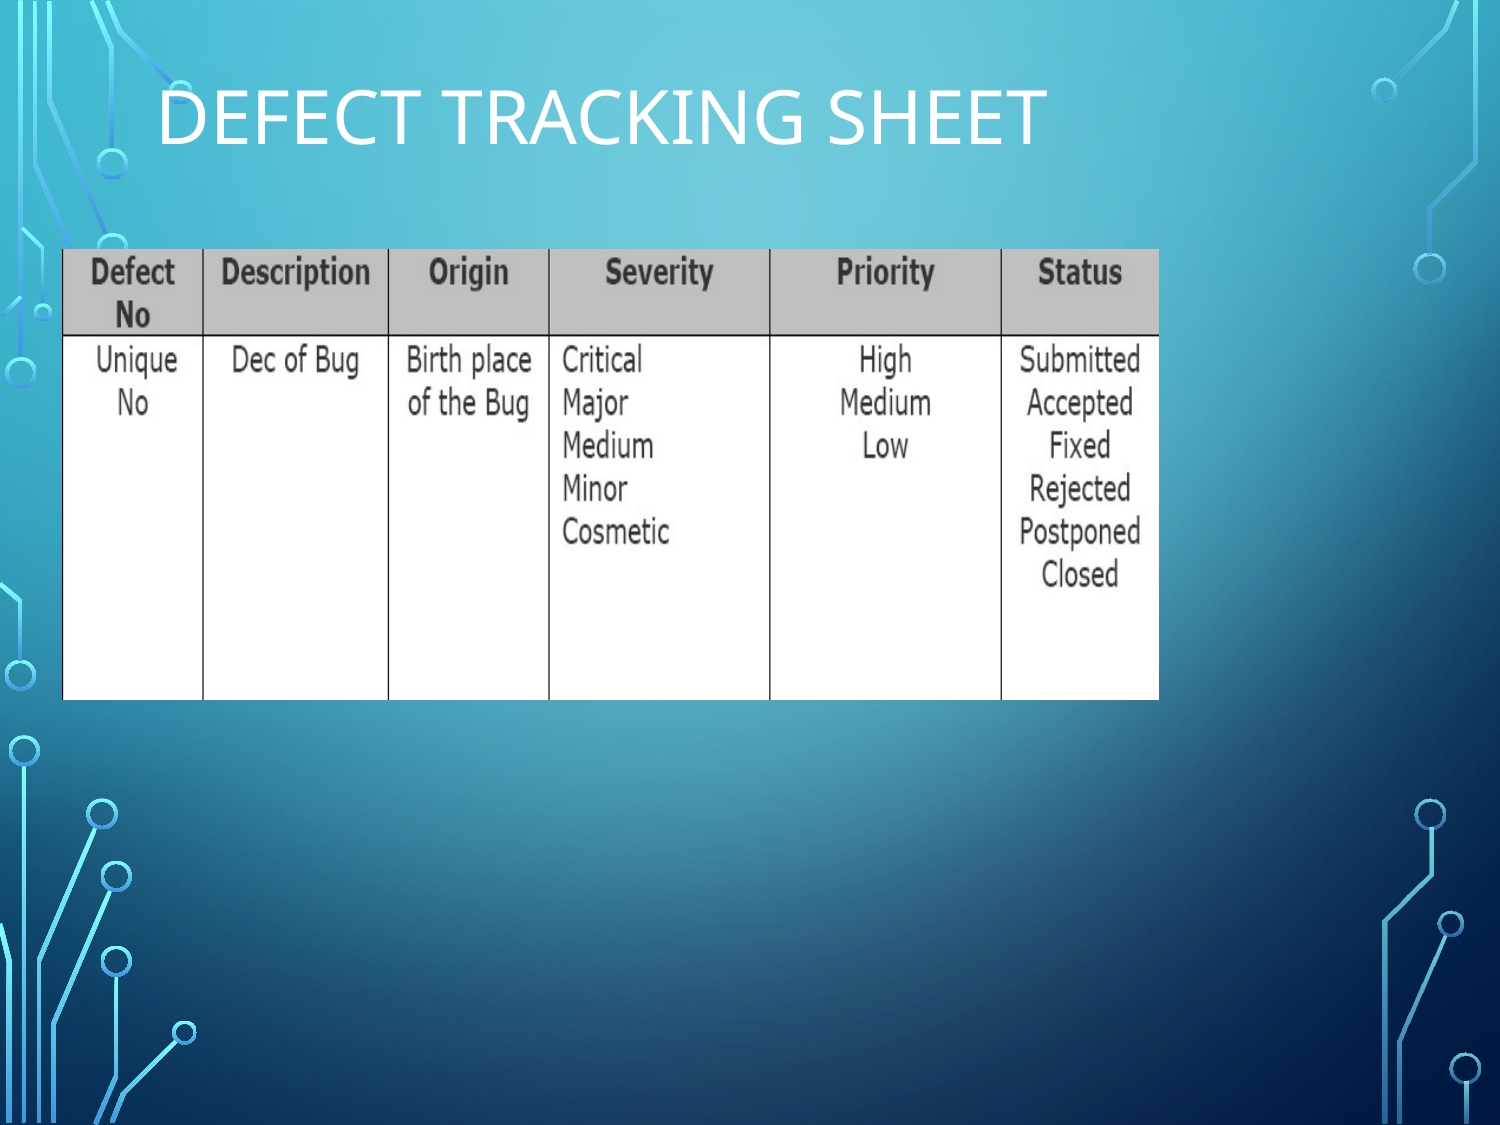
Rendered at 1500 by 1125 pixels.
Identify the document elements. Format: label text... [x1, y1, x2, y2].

title Defect tracking sheet [140, 0, 1360, 242]
picture [62, 249, 1160, 701]
